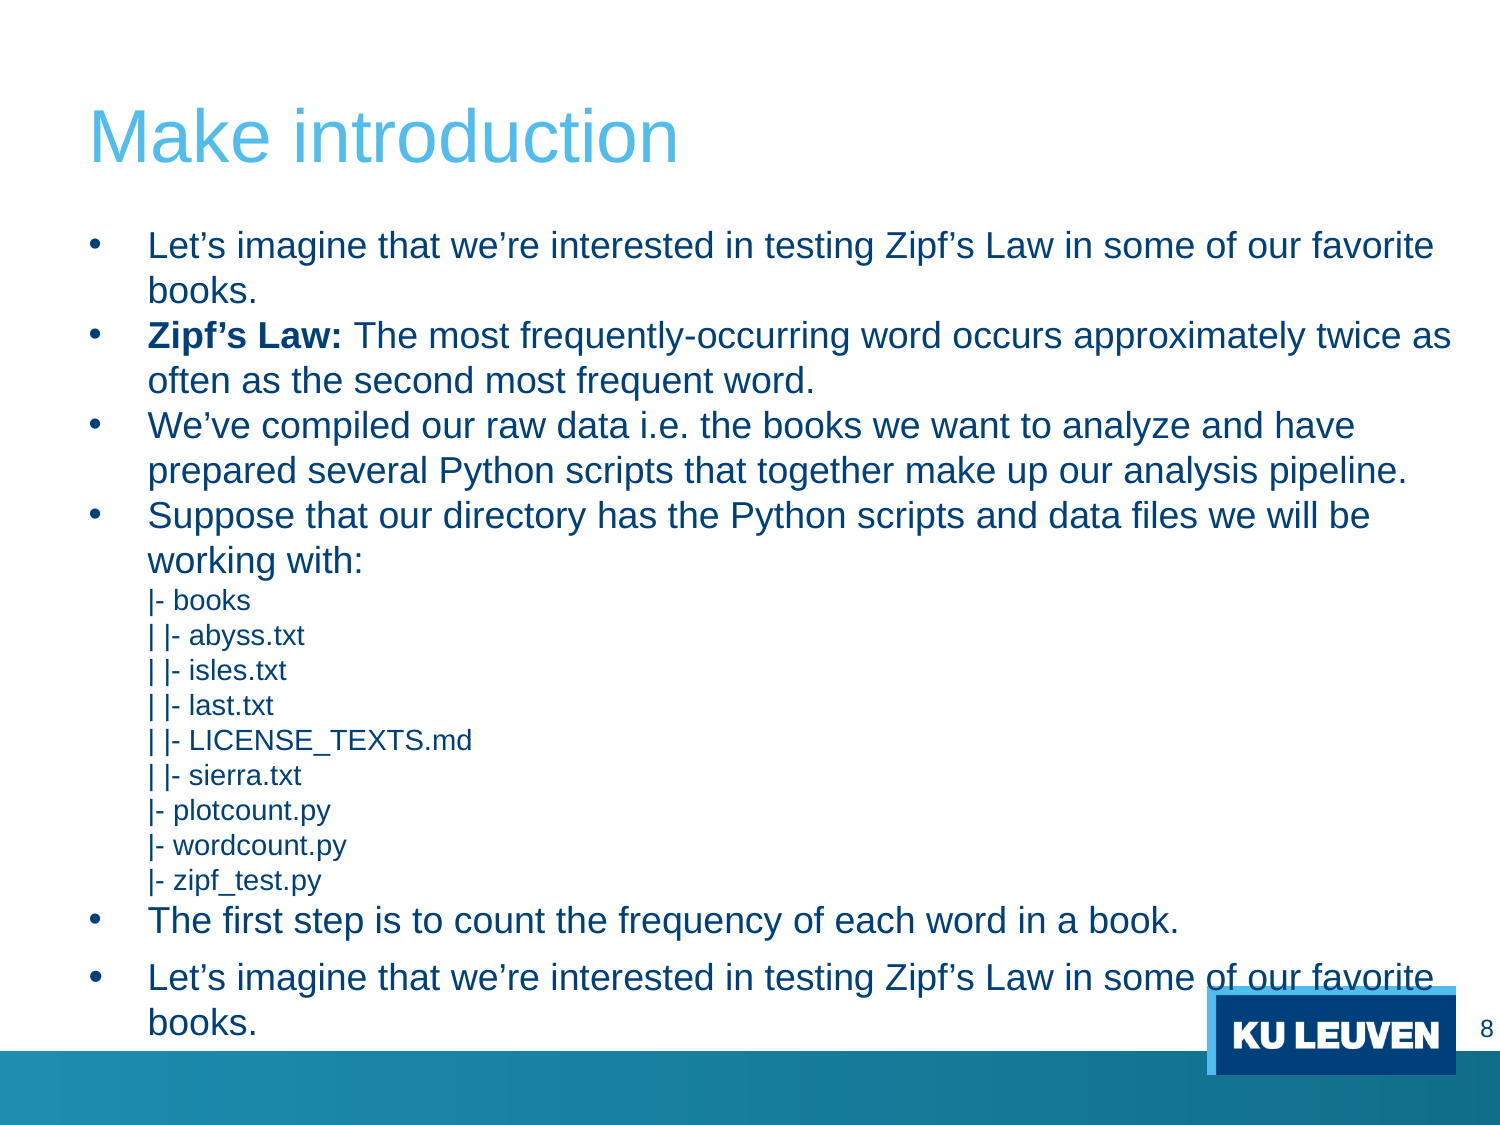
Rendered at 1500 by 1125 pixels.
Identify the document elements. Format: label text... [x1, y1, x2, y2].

list Let’s imagine that we’re interested in testing Zipf’s Law in some of our favorite books. Zipf’s Law: The most frequently-occurring word occurs approximately twice as often as the second most frequent word. We’ve compiled our raw data i.e. the books we want to analyze and have prepared several Python scripts that together make up our analysis pipeline. Suppose that our directory has the Python scripts and data files we will be working with: |- books | |- abyss.txt | |- isles.txt | |- last.txt | |- LICENSE_TEXTS.md | |- sierra.txt |- plotcount.py |- wordcount.py |- zipf_test.py The first step is to count the frequency of each word in a book. Let’s imagine that we’re interested in testing Zipf’s Law in some of our favorite books. [88, 221, 1456, 948]
picture [1207, 986, 1456, 1075]
slide_number 8 [1340, 1012, 1495, 1060]
title Make introduction [88, 29, 1456, 178]
